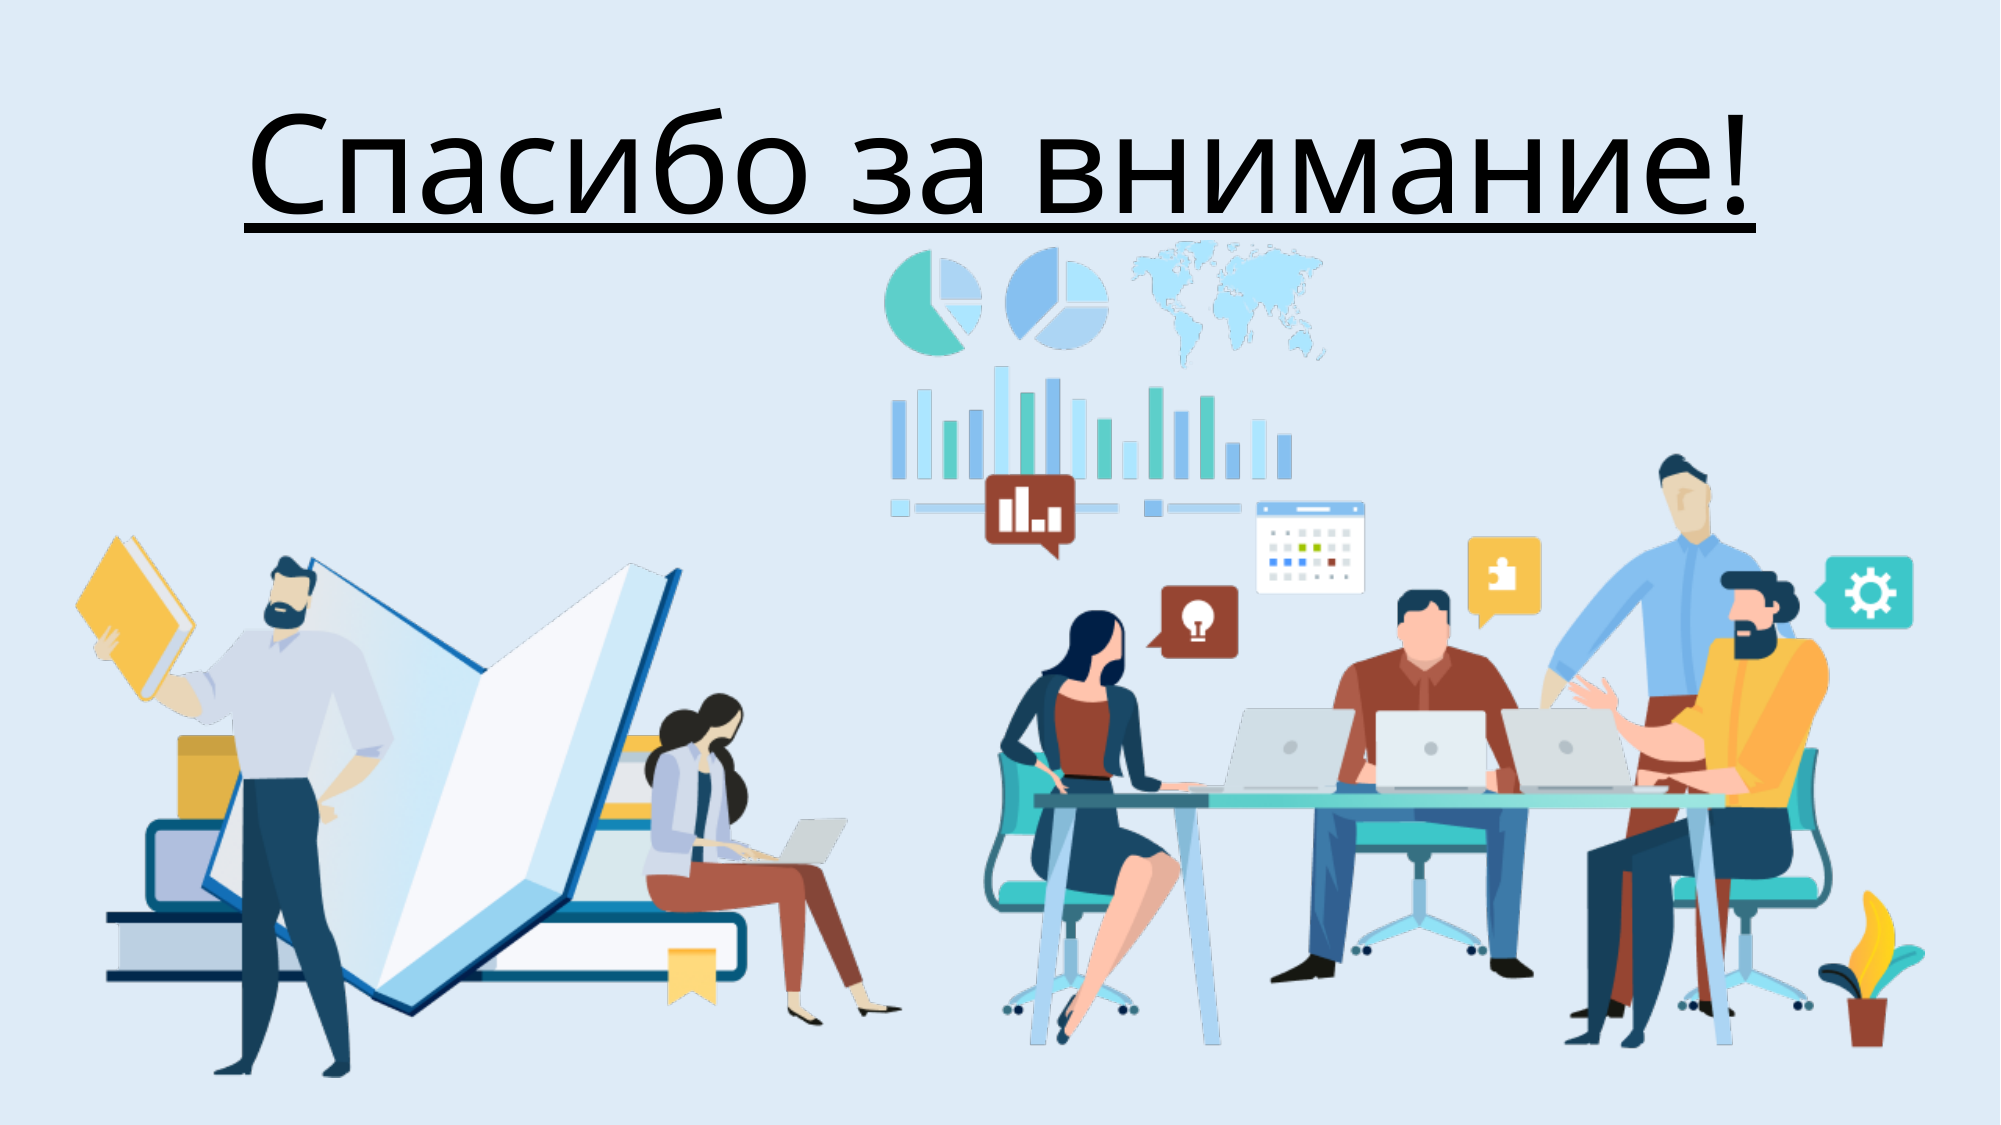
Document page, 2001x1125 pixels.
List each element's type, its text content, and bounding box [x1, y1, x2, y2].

title Спасибо за внимание! [137, 59, 1863, 240]
picture [75, 240, 1925, 1078]
